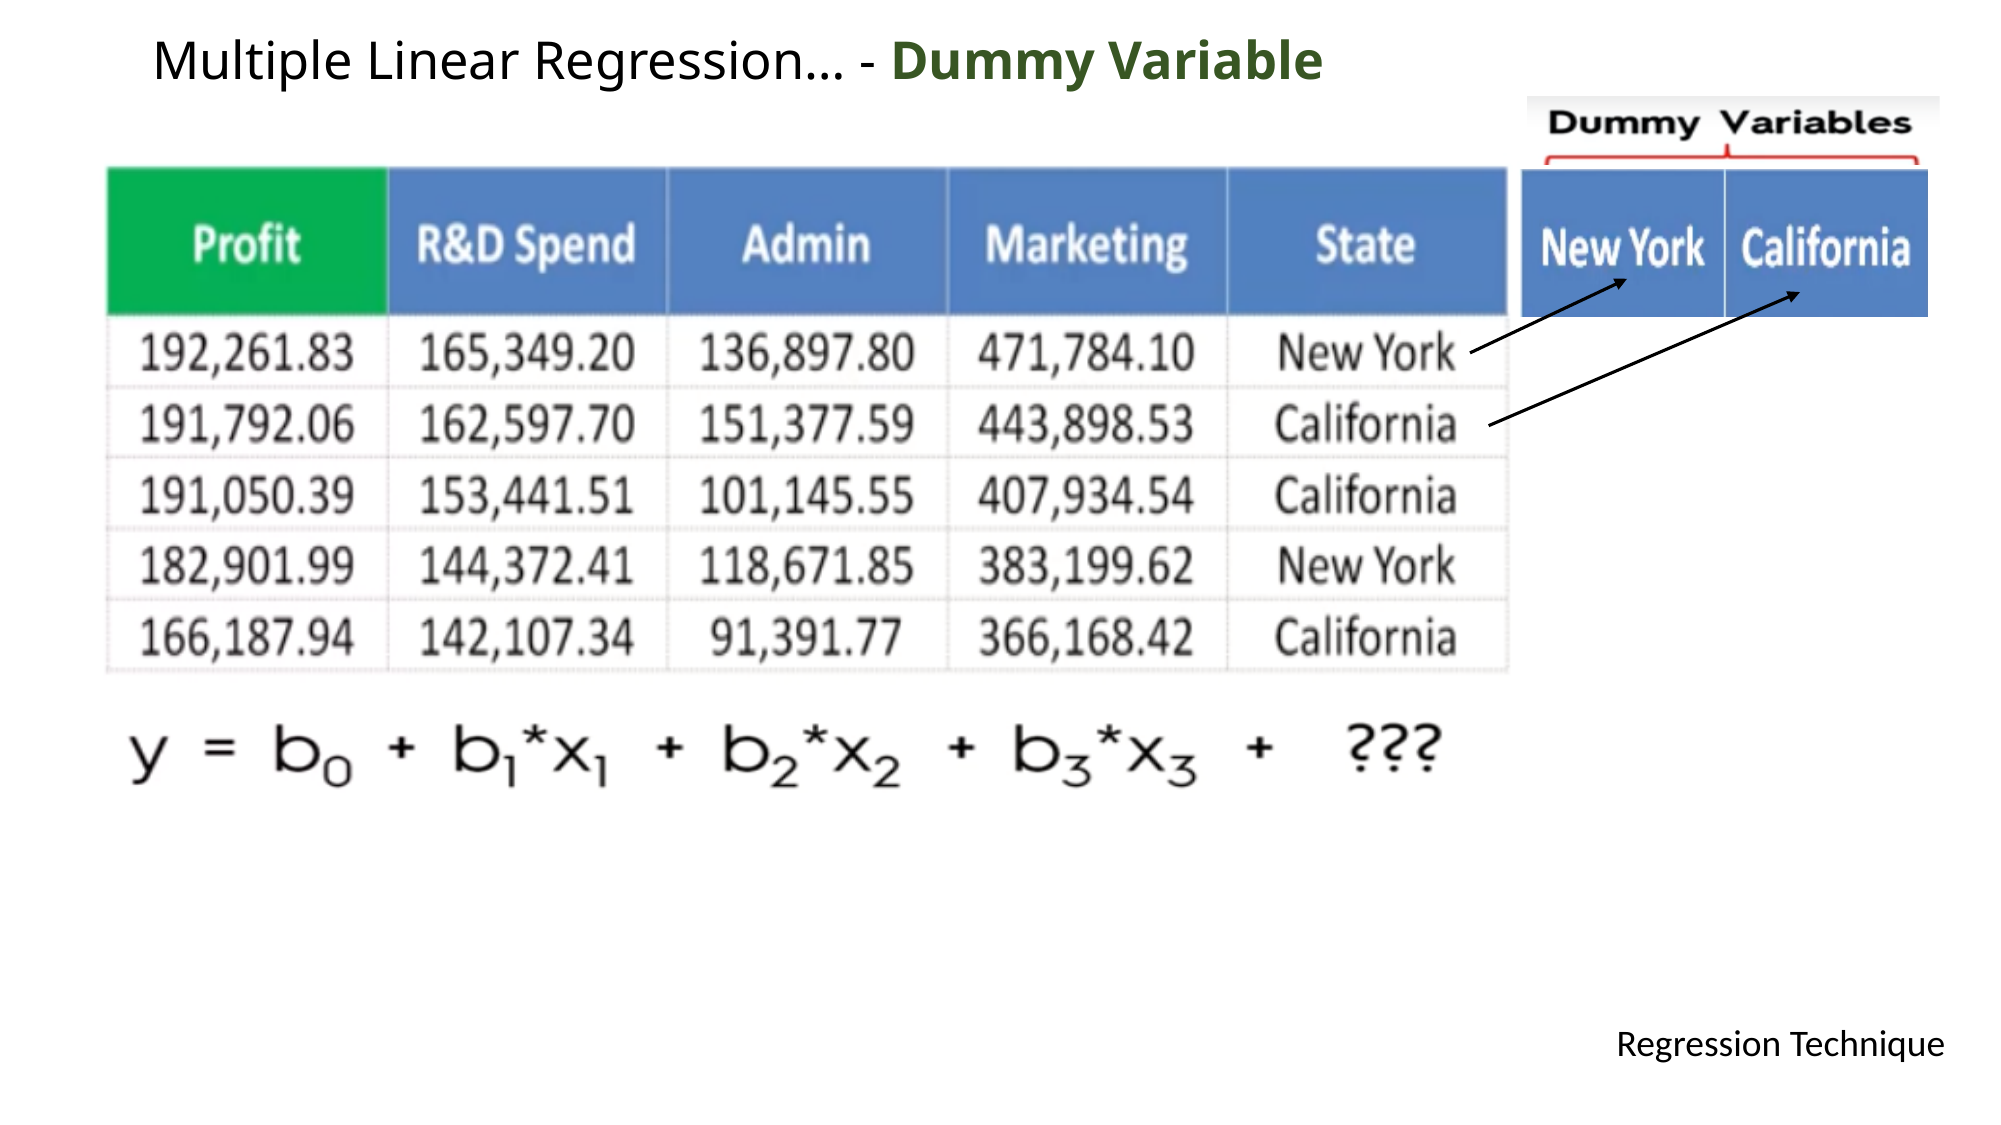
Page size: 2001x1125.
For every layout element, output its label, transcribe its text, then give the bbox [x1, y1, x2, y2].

picture [97, 153, 1928, 818]
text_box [1469, 278, 1628, 353]
picture [1527, 96, 1940, 165]
text_box Regression Technique [137, 1011, 1961, 1071]
title Multiple Linear Regression… - Dummy Variable [137, 26, 1961, 99]
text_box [1488, 291, 1800, 426]
